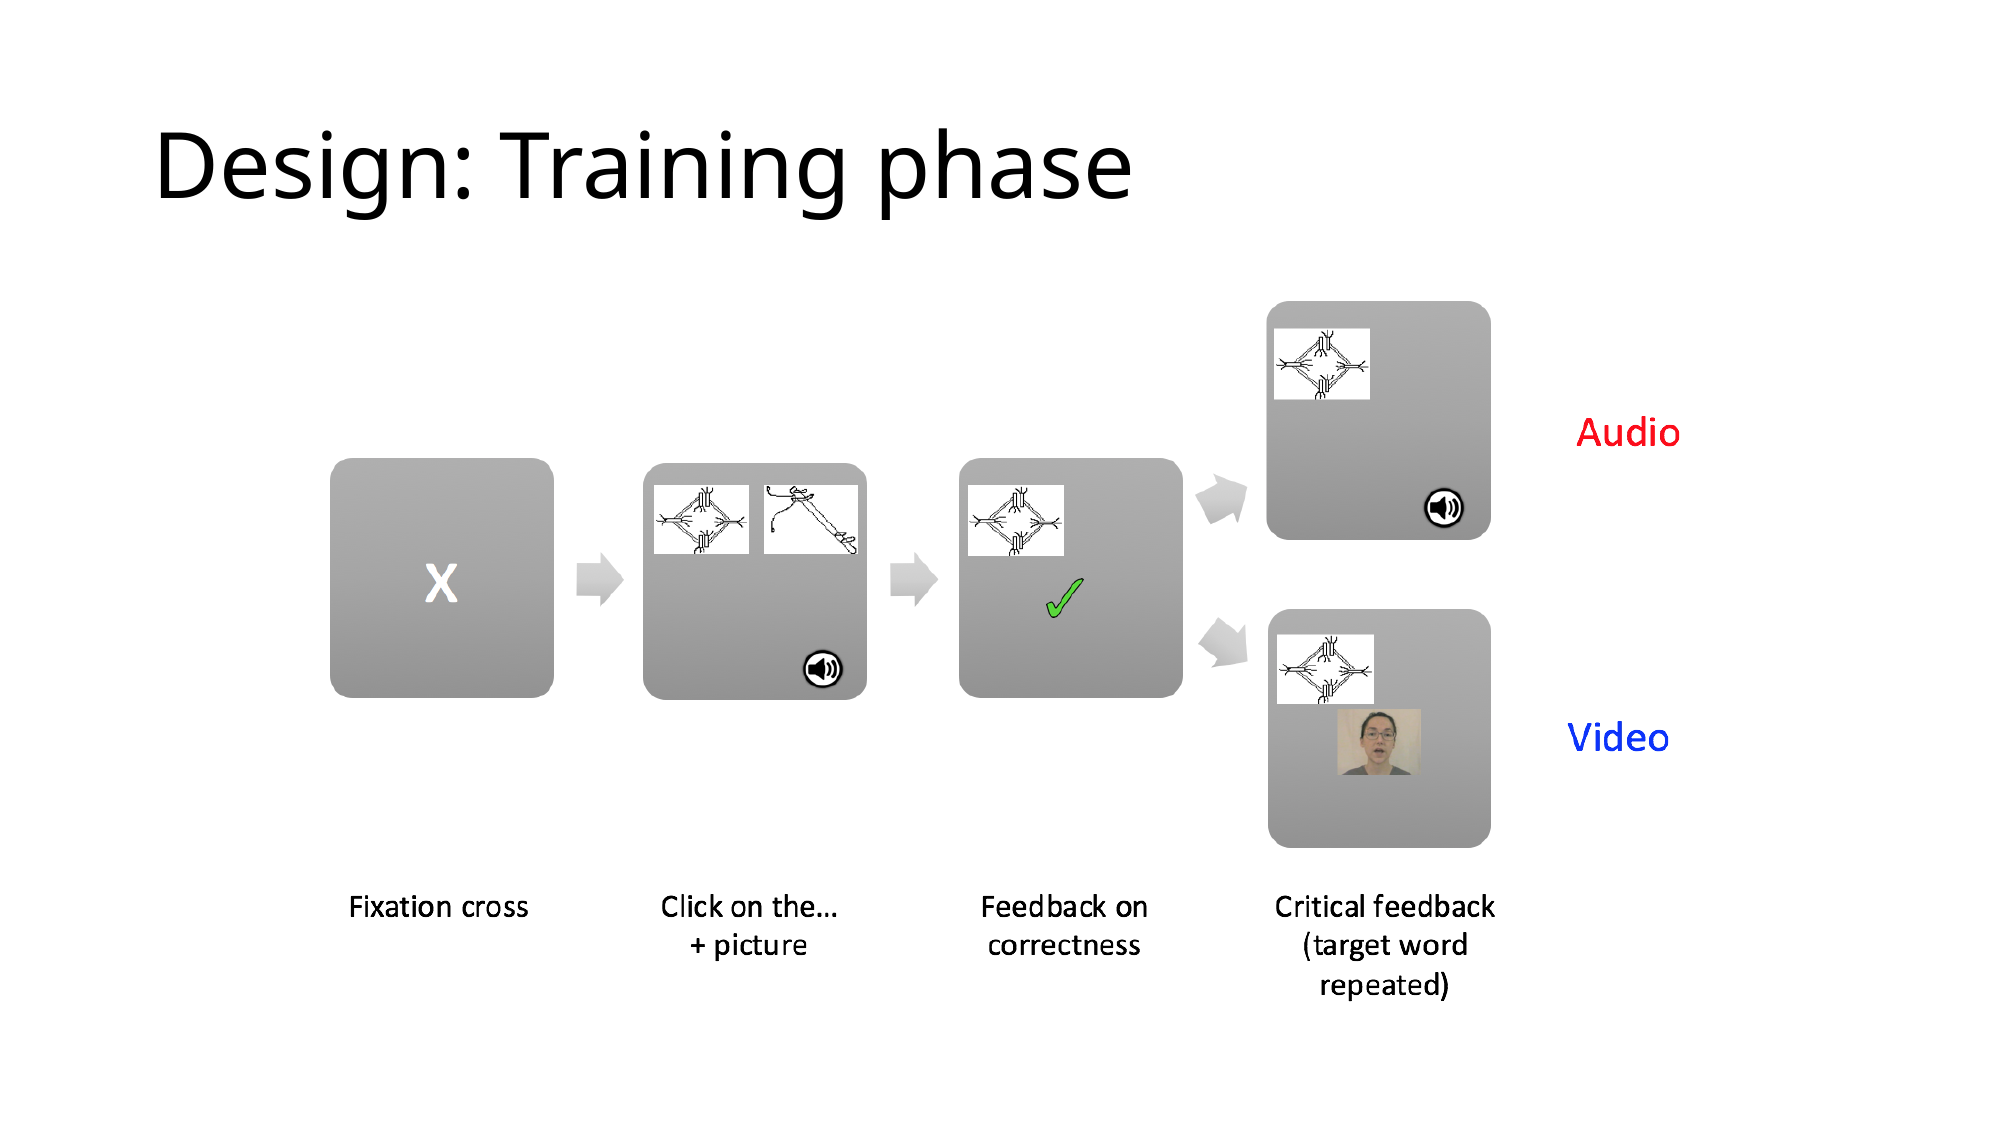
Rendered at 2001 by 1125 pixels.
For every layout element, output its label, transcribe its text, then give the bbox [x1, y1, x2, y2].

title Design: Training phase [137, 59, 1863, 278]
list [273, 277, 1727, 1033]
